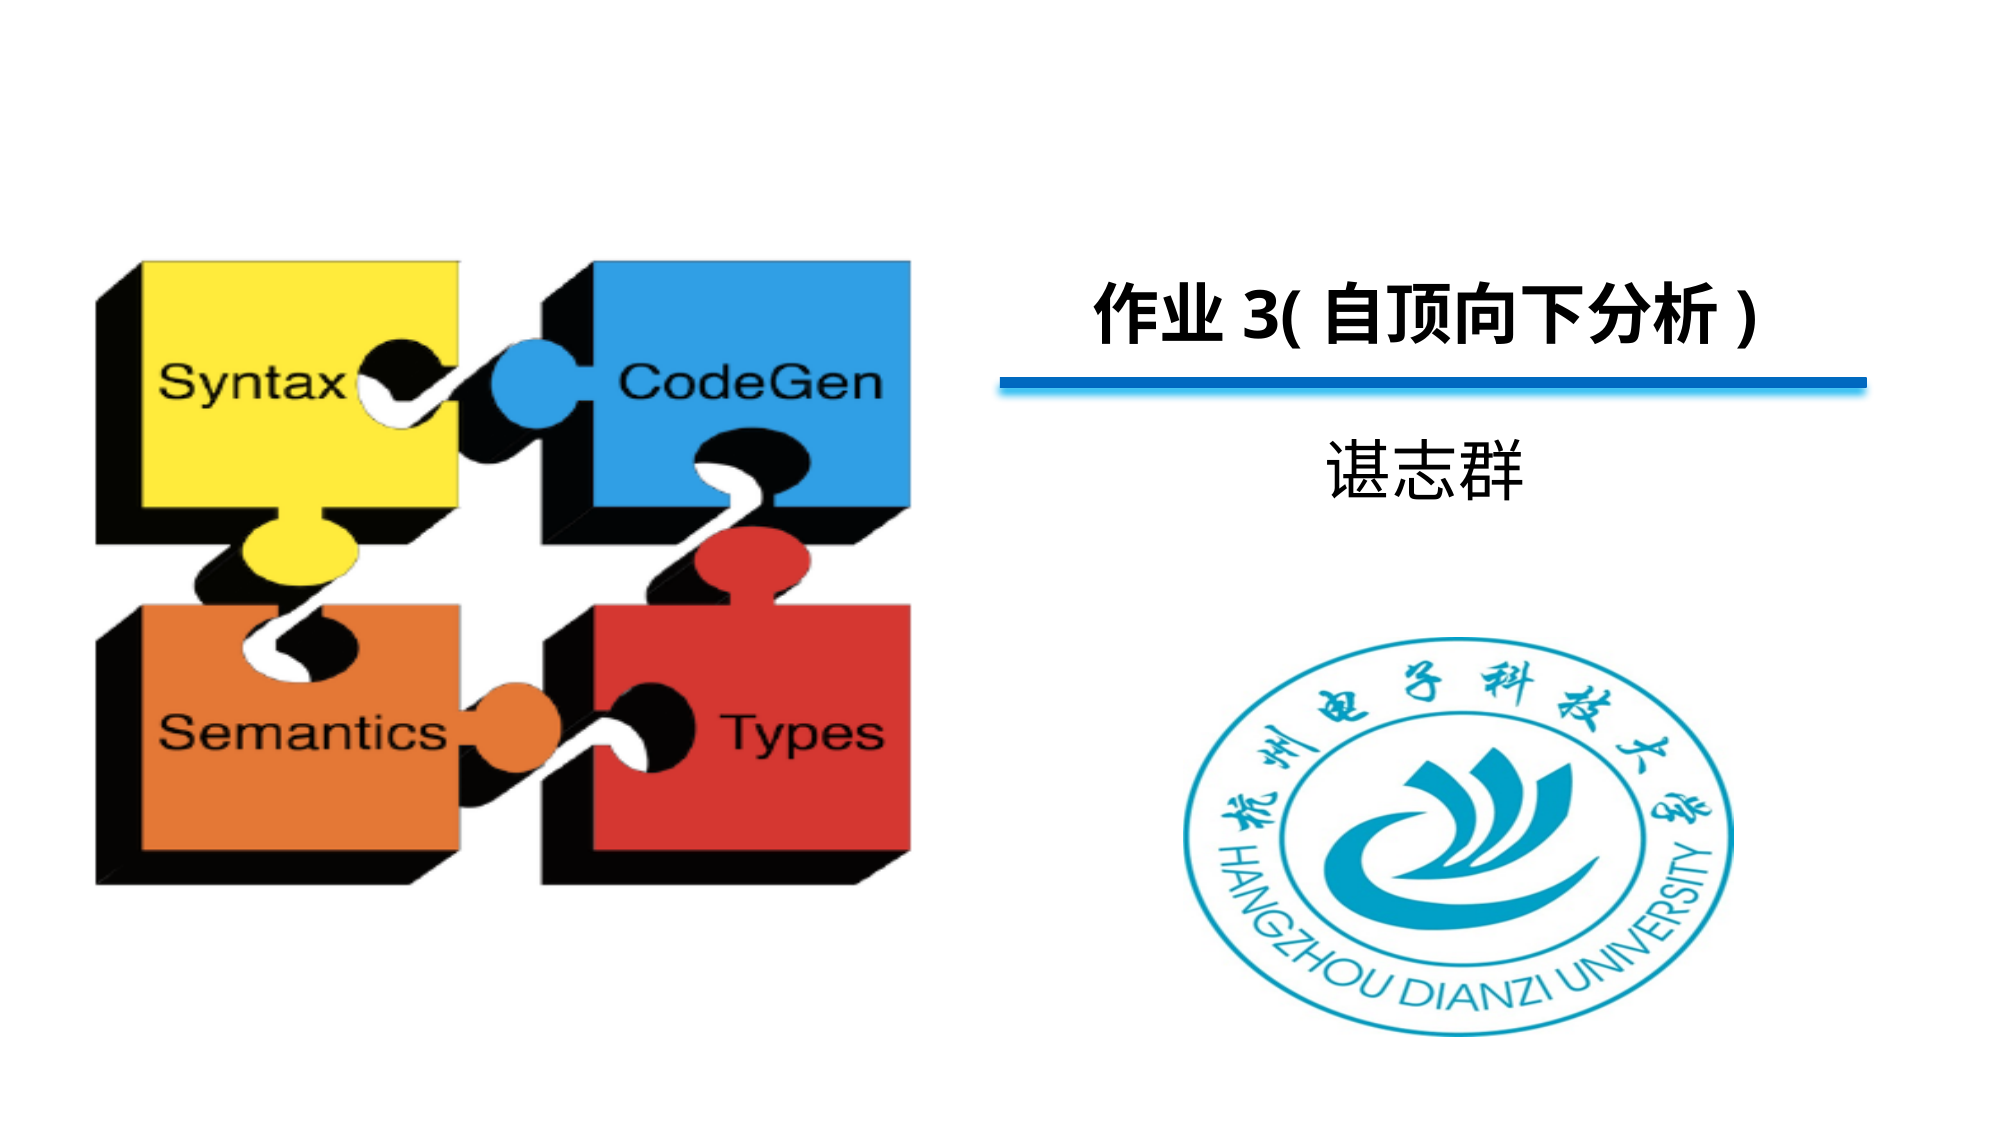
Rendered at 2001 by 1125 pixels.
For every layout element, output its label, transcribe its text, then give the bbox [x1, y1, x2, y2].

title 作业3(自顶向下分析) [999, 75, 1851, 360]
picture [1183, 788, 1734, 1037]
subtitle 谌志群 [999, 420, 1850, 788]
picture [1469, 788, 1539, 867]
picture [1443, 788, 1495, 868]
